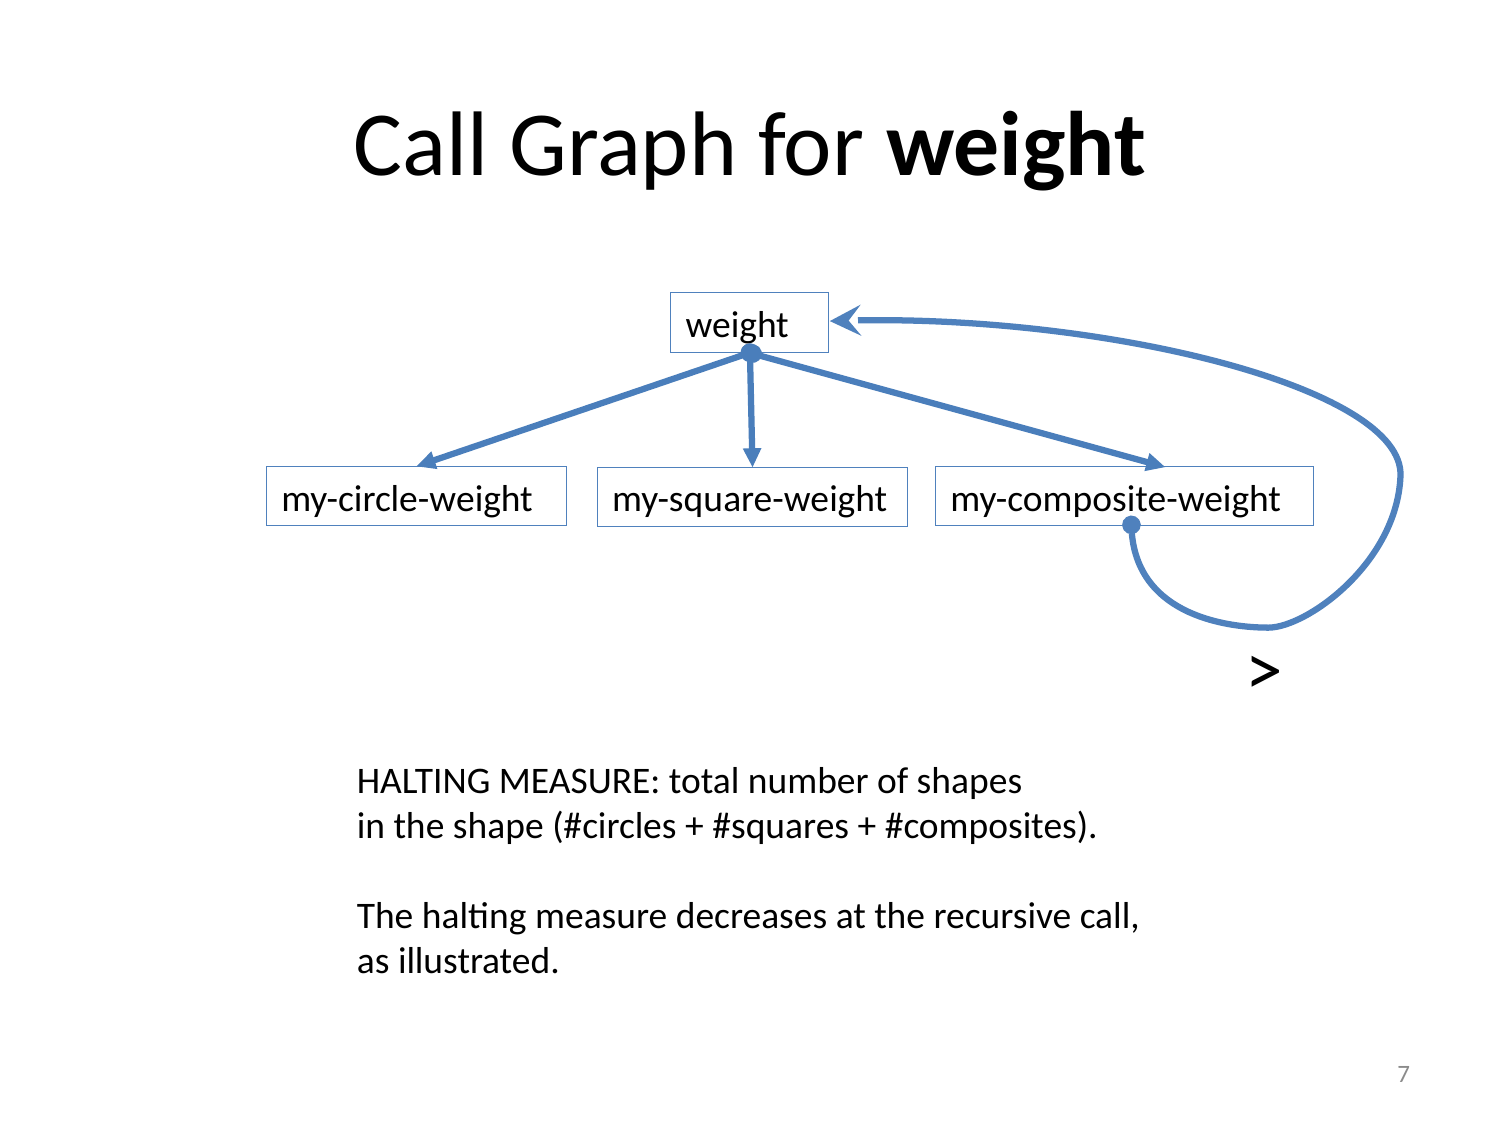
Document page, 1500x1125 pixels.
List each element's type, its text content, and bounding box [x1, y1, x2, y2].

text_box HALTING MEASURE: total number of shapes in the shape (#circles + #squares + #composites). The halting measure decreases at the recursive call, as illustrated. [342, 748, 1156, 989]
text_box my-circle-weight [266, 466, 567, 526]
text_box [416, 353, 748, 467]
title Call Graph for weight [75, 45, 1425, 233]
text_box my-composite-weight [935, 476, 1125, 526]
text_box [752, 353, 1166, 468]
text_box my-square-weight [597, 476, 908, 527]
slide_number 7 [1074, 1042, 1425, 1103]
text_box weight [670, 292, 829, 352]
text_box [829, 309, 1403, 627]
text_box > [1230, 612, 1301, 718]
